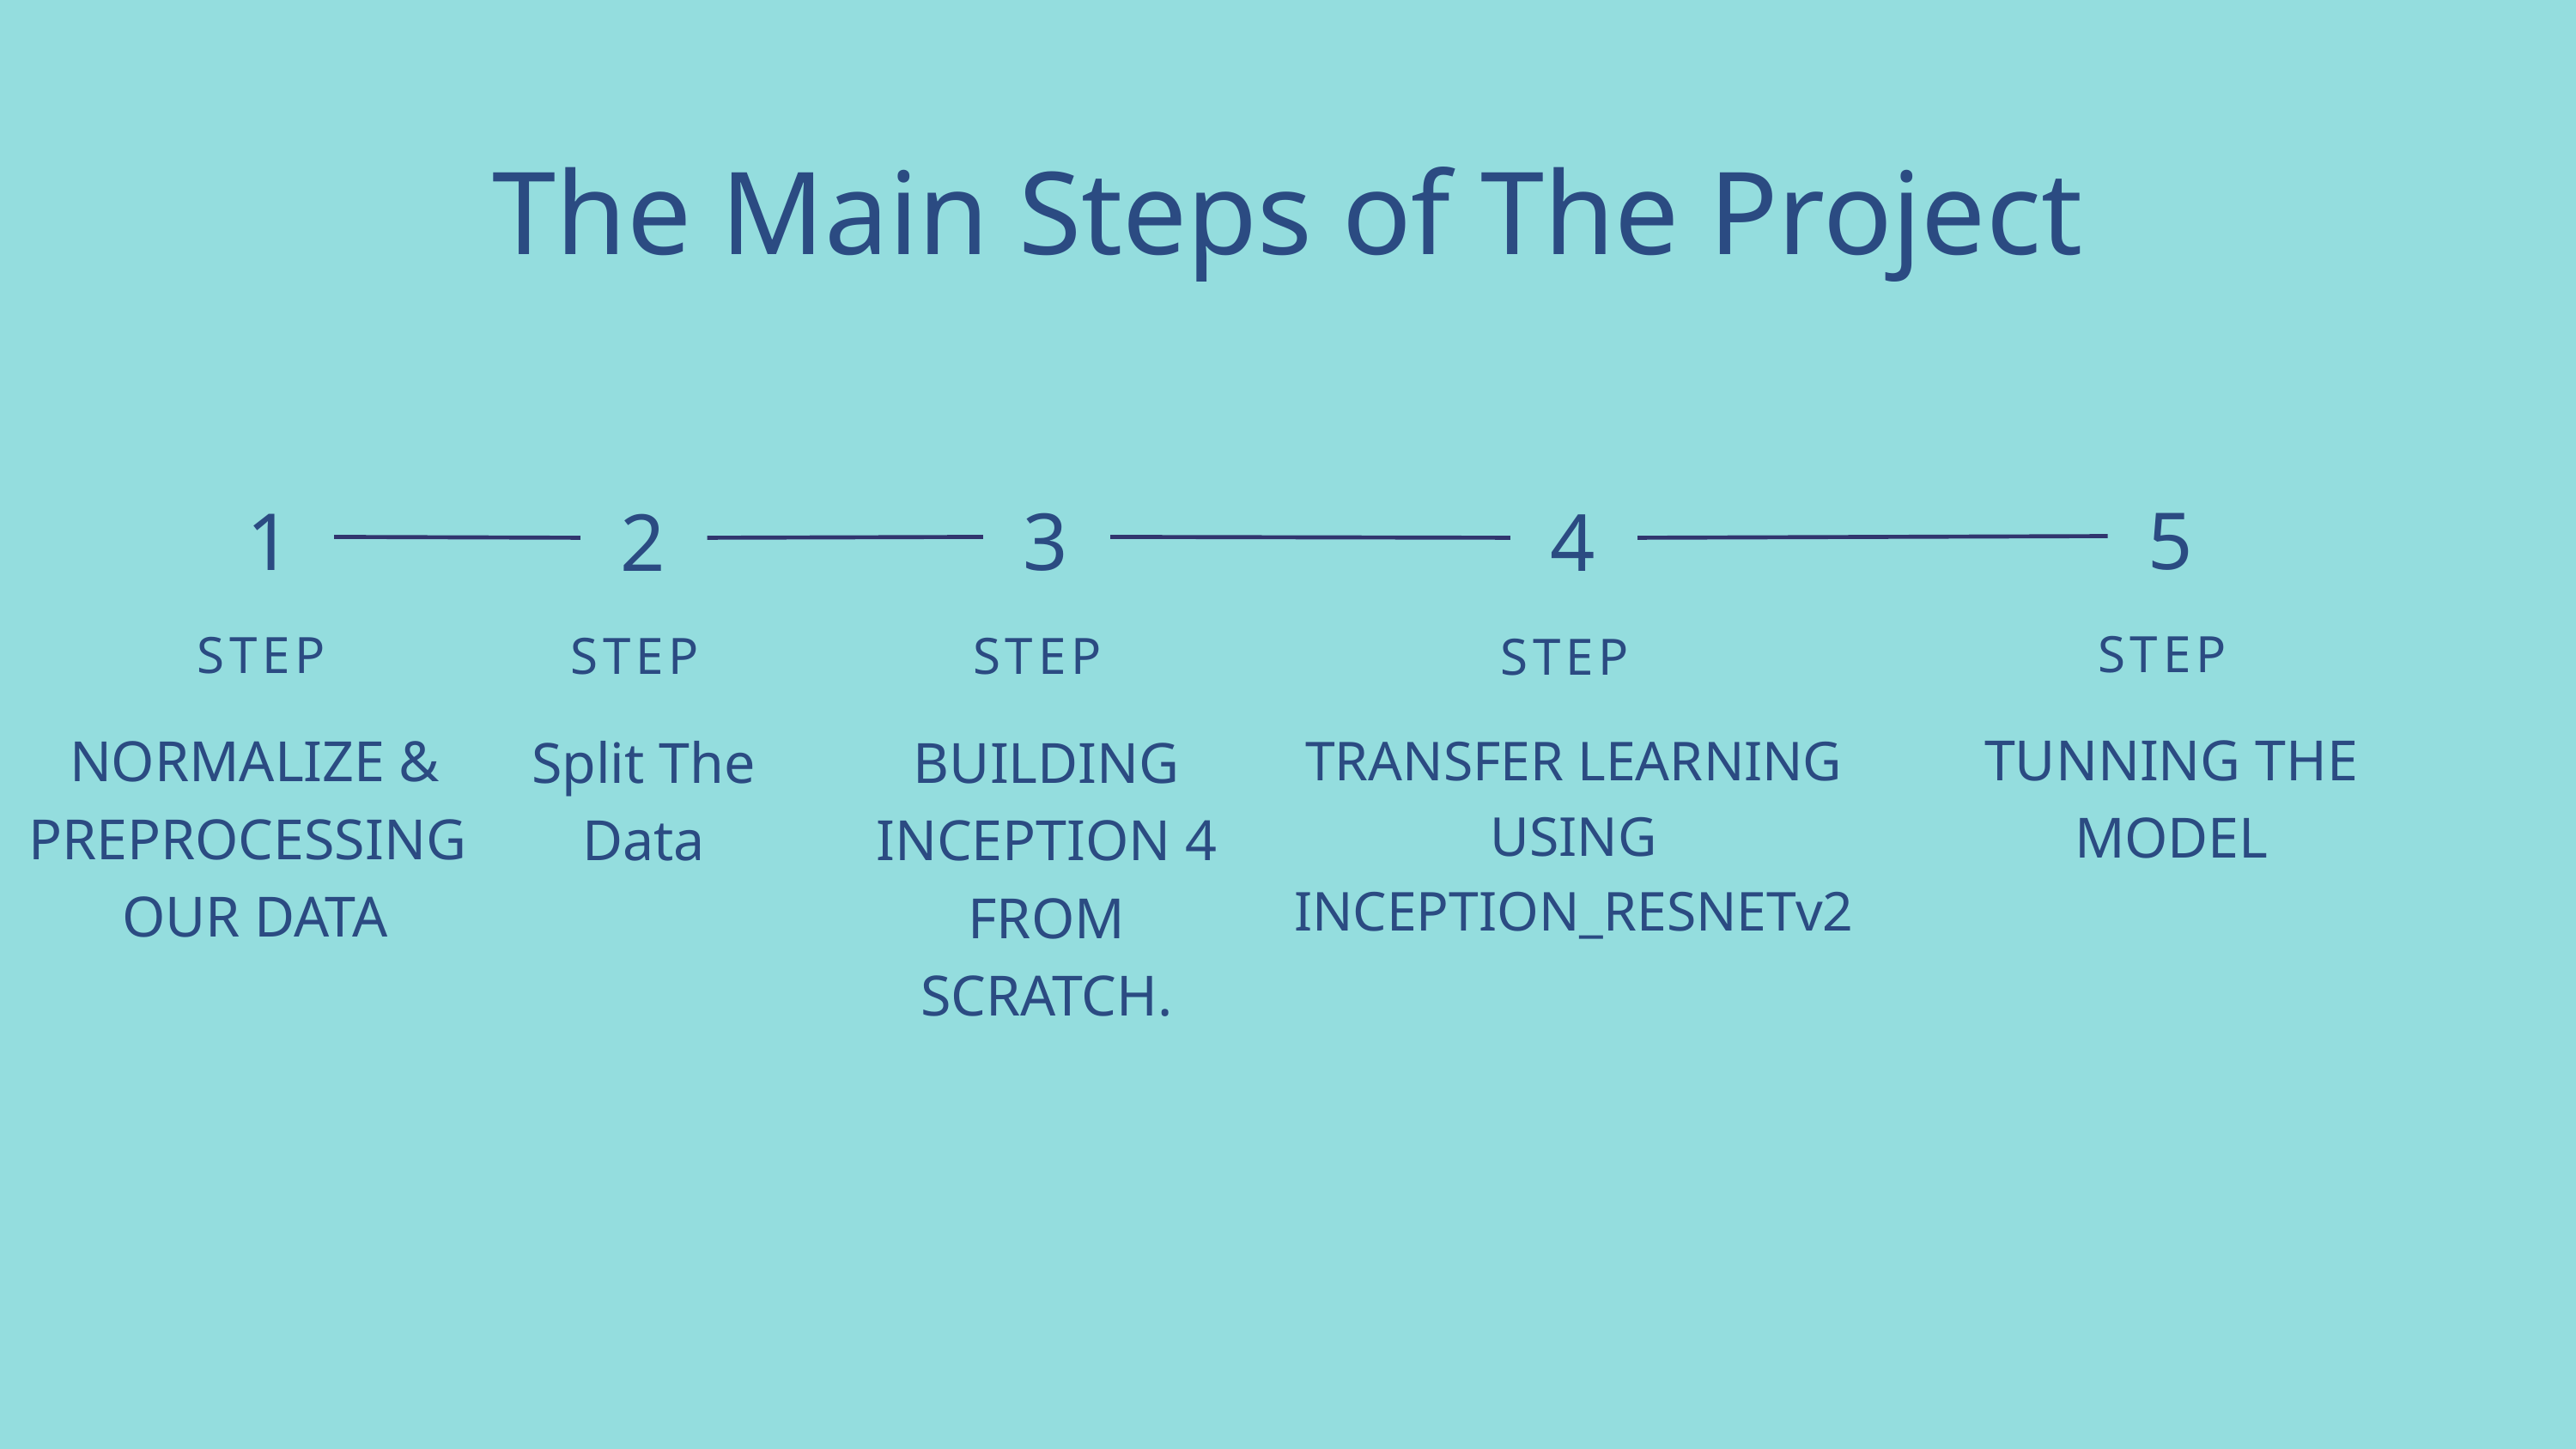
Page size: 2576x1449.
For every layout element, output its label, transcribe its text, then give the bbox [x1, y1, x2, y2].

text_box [206, 474, 334, 600]
text_box Split The Data [510, 716, 813, 872]
text_box TRANSFER LEARNING USING INCEPTION_RESNETv2 [1287, 716, 1861, 943]
text_box STEP [872, 614, 1220, 684]
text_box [2107, 473, 2235, 599]
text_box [1510, 475, 1638, 601]
text_box STEP [1385, 615, 1763, 685]
text_box STEP [1971, 612, 2371, 682]
text_box The Main Steps of The Project [151, 156, 2425, 277]
text_box STEP [474, 614, 813, 684]
text_box STEP [97, 613, 444, 683]
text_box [982, 474, 1110, 600]
text_box BUILDING INCEPTION 4 FROM SCRATCH. [872, 716, 1220, 1028]
text_box NORMALIZE & PREPROCESSING OUR DATA [0, 715, 510, 949]
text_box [580, 475, 708, 601]
text_box TUNNING THE MODEL [1971, 714, 2371, 870]
